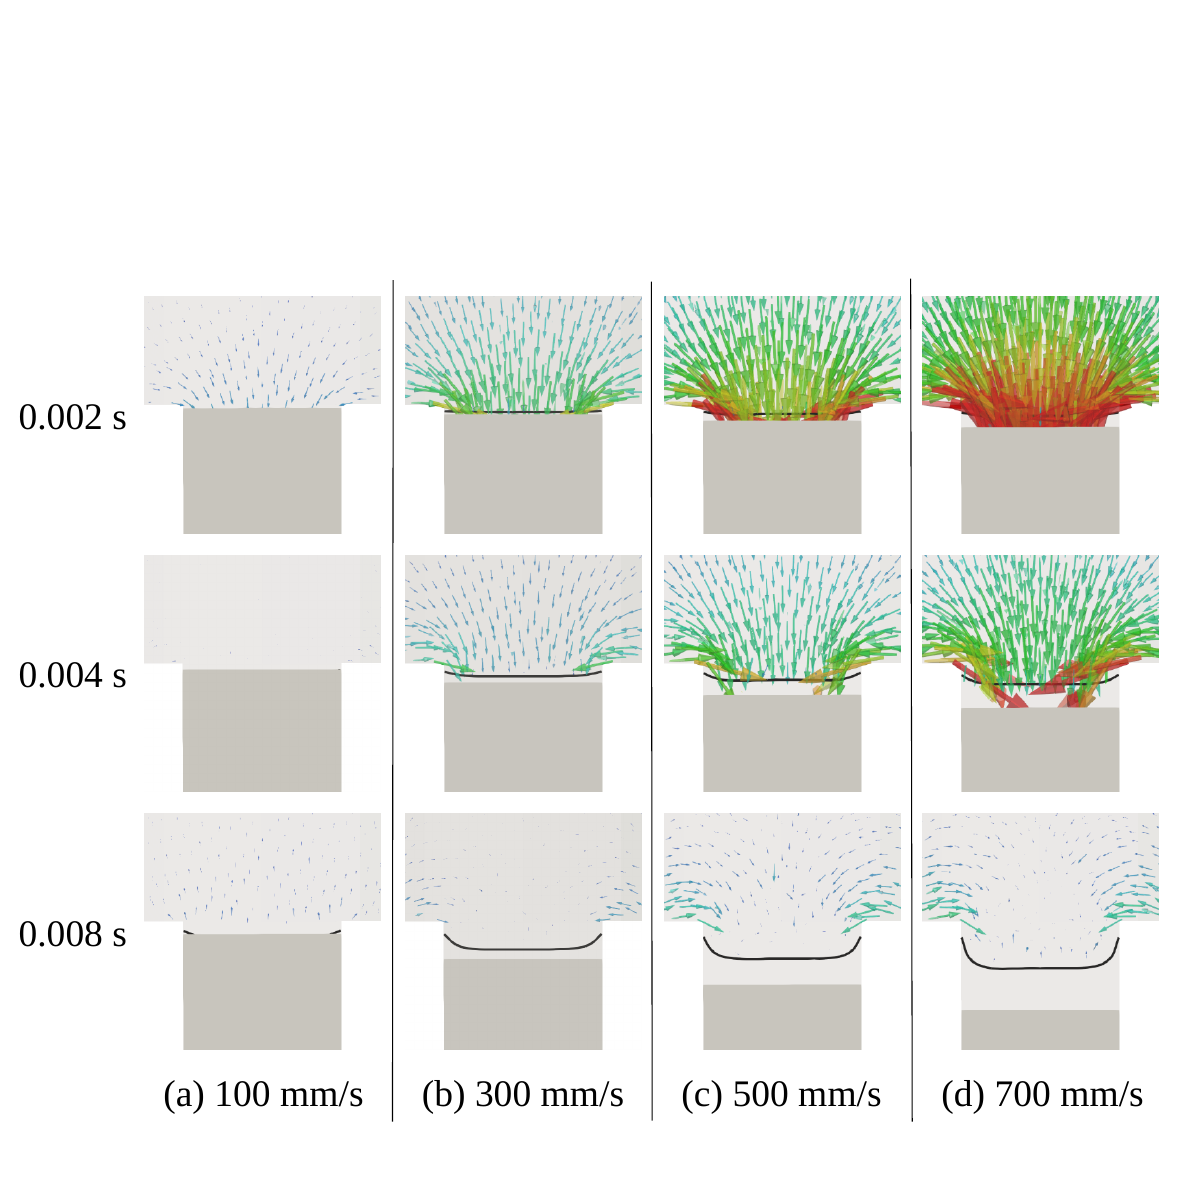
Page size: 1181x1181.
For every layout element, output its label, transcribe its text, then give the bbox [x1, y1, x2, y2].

picture [664, 296, 901, 534]
text_box (a) 100 mm/s [145, 1061, 382, 1121]
picture [405, 555, 642, 792]
picture [664, 813, 901, 1050]
text_box (d) 700 mm/s [926, 1061, 1159, 1122]
picture [405, 813, 642, 1050]
text_box 0.002 s [0, 384, 144, 445]
picture [921, 813, 1159, 1050]
text_box 0.004 s [0, 643, 144, 703]
picture [144, 555, 381, 792]
text_box (c) 500 mm/s [663, 1061, 900, 1121]
picture [664, 555, 901, 792]
picture [921, 296, 1159, 534]
picture [144, 296, 381, 534]
picture [405, 296, 642, 534]
picture [921, 555, 1159, 792]
text_box (b) 300 mm/s [405, 1061, 641, 1121]
text_box 0.008 s [0, 901, 144, 962]
picture [144, 813, 381, 1050]
